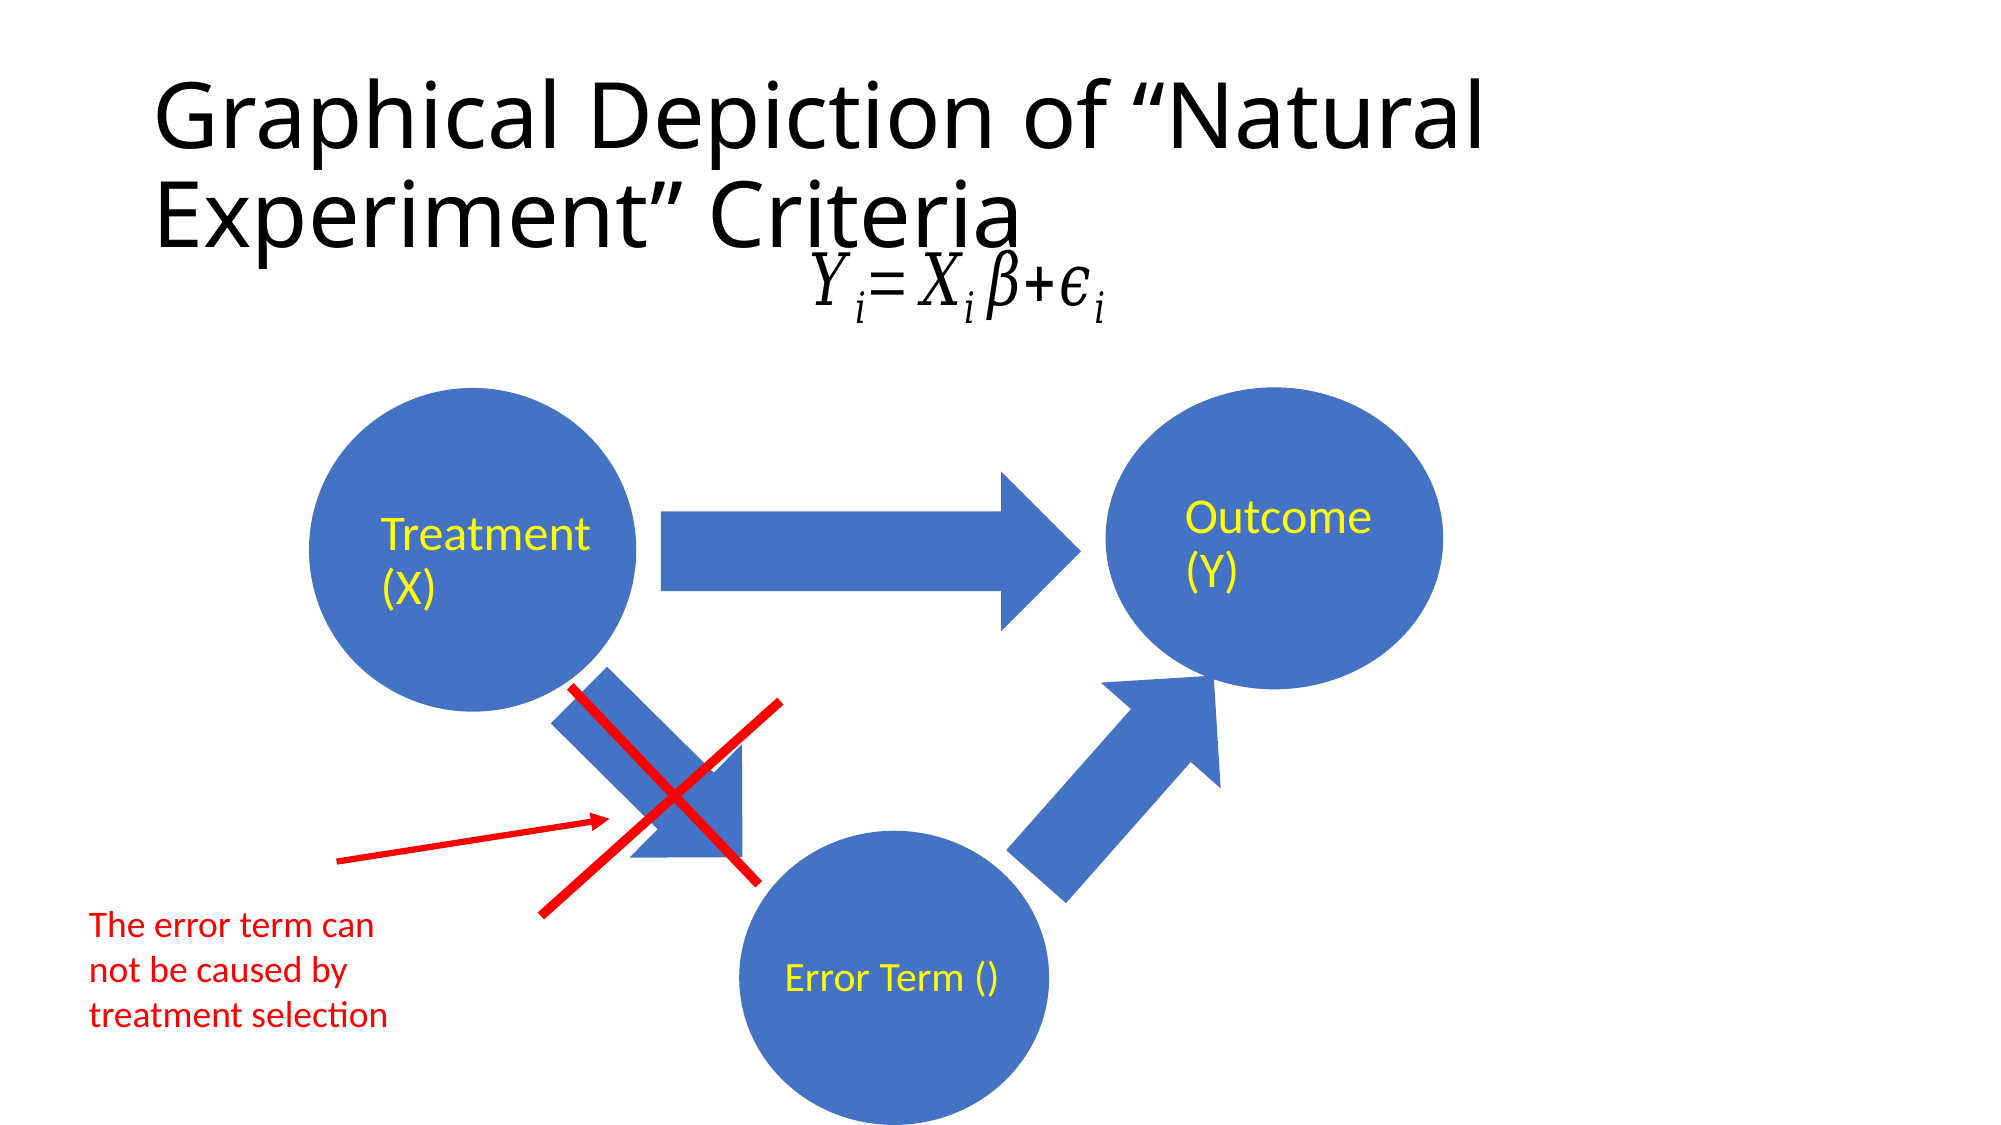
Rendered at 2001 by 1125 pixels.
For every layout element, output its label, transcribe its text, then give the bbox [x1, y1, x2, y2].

text_box [1004, 712, 1222, 905]
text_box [570, 686, 759, 885]
text_box The error term can not be caused by treatment selection [74, 893, 425, 1043]
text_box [540, 701, 781, 916]
title Graphical Depiction of “Natural Experiment” Criteria [137, 59, 1863, 278]
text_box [308, 387, 1444, 712]
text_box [336, 818, 610, 862]
